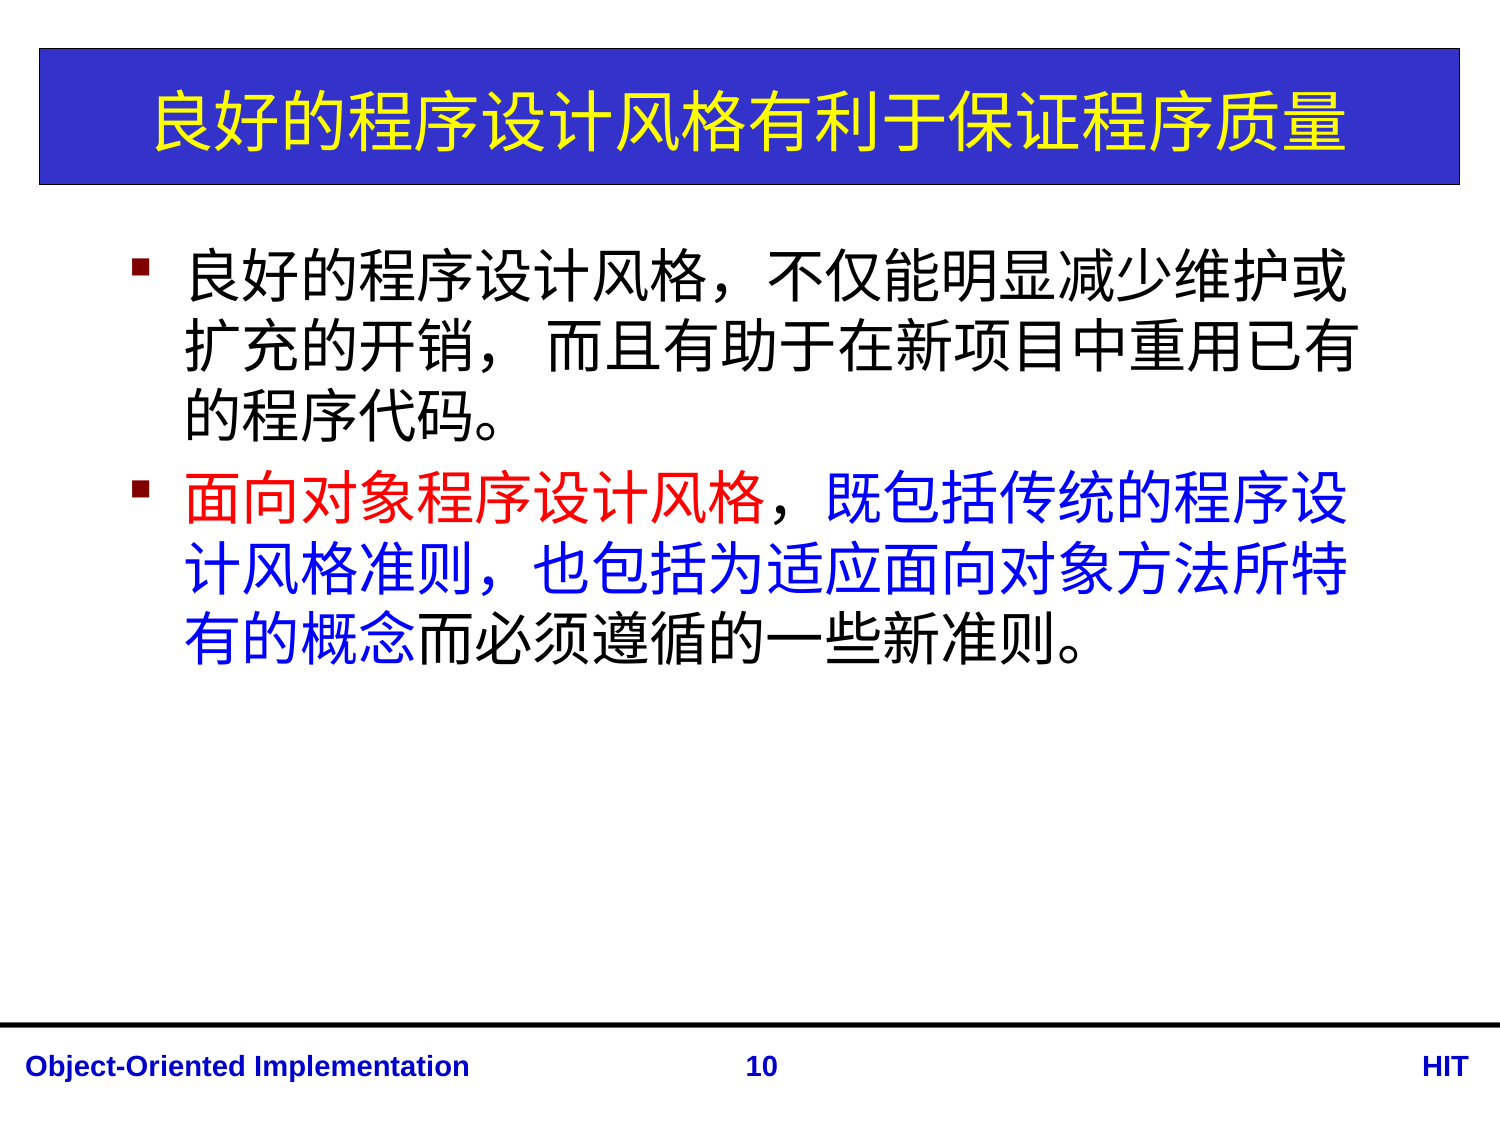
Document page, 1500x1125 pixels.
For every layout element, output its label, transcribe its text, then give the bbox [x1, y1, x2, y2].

title 良好的程序设计风格有利于保证程序质量 [38, 54, 1457, 185]
list 良好的程序设计风格，不仅能明显减少维护或扩充的开销， 而且有助于在新项目中重用已有的程序代码。 面向对象程序设计风格，既包括传统的程序设计风格准则，也包括为适应面向对象方法所特有的概念而必须遵循的一些新准则。 [111, 231, 1412, 941]
